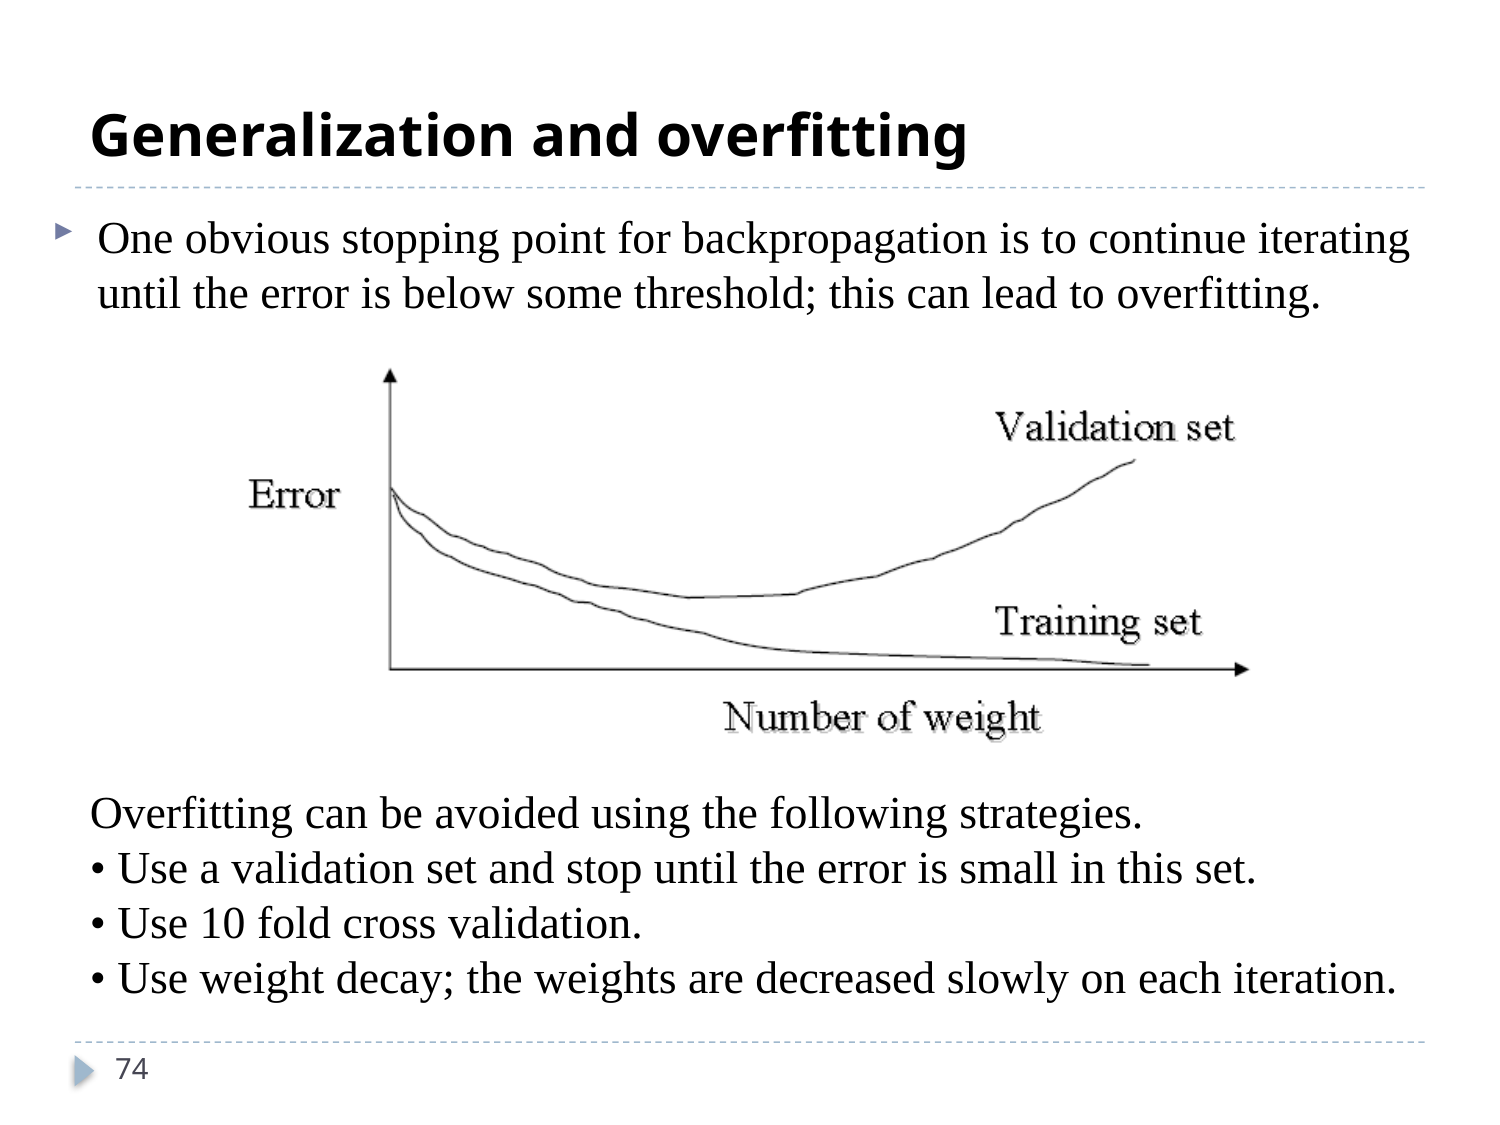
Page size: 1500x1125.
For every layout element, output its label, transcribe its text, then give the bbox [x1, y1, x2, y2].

picture [243, 337, 1257, 746]
list One obvious stopping point for backpropagation is to continue iterating until the error is below some threshold; this can lead to overfitting. [37, 200, 1463, 1010]
text_box Overfitting can be avoided using the following strategies. • Use a validation set and stop until the error is small in this set. • Use 10 fold cross validation. • Use weight decay; the weights are decreased slowly on each iteration. [75, 775, 1450, 1010]
title Generalization and overfitting [75, 87, 1425, 175]
slide_number 74 [100, 1042, 426, 1103]
